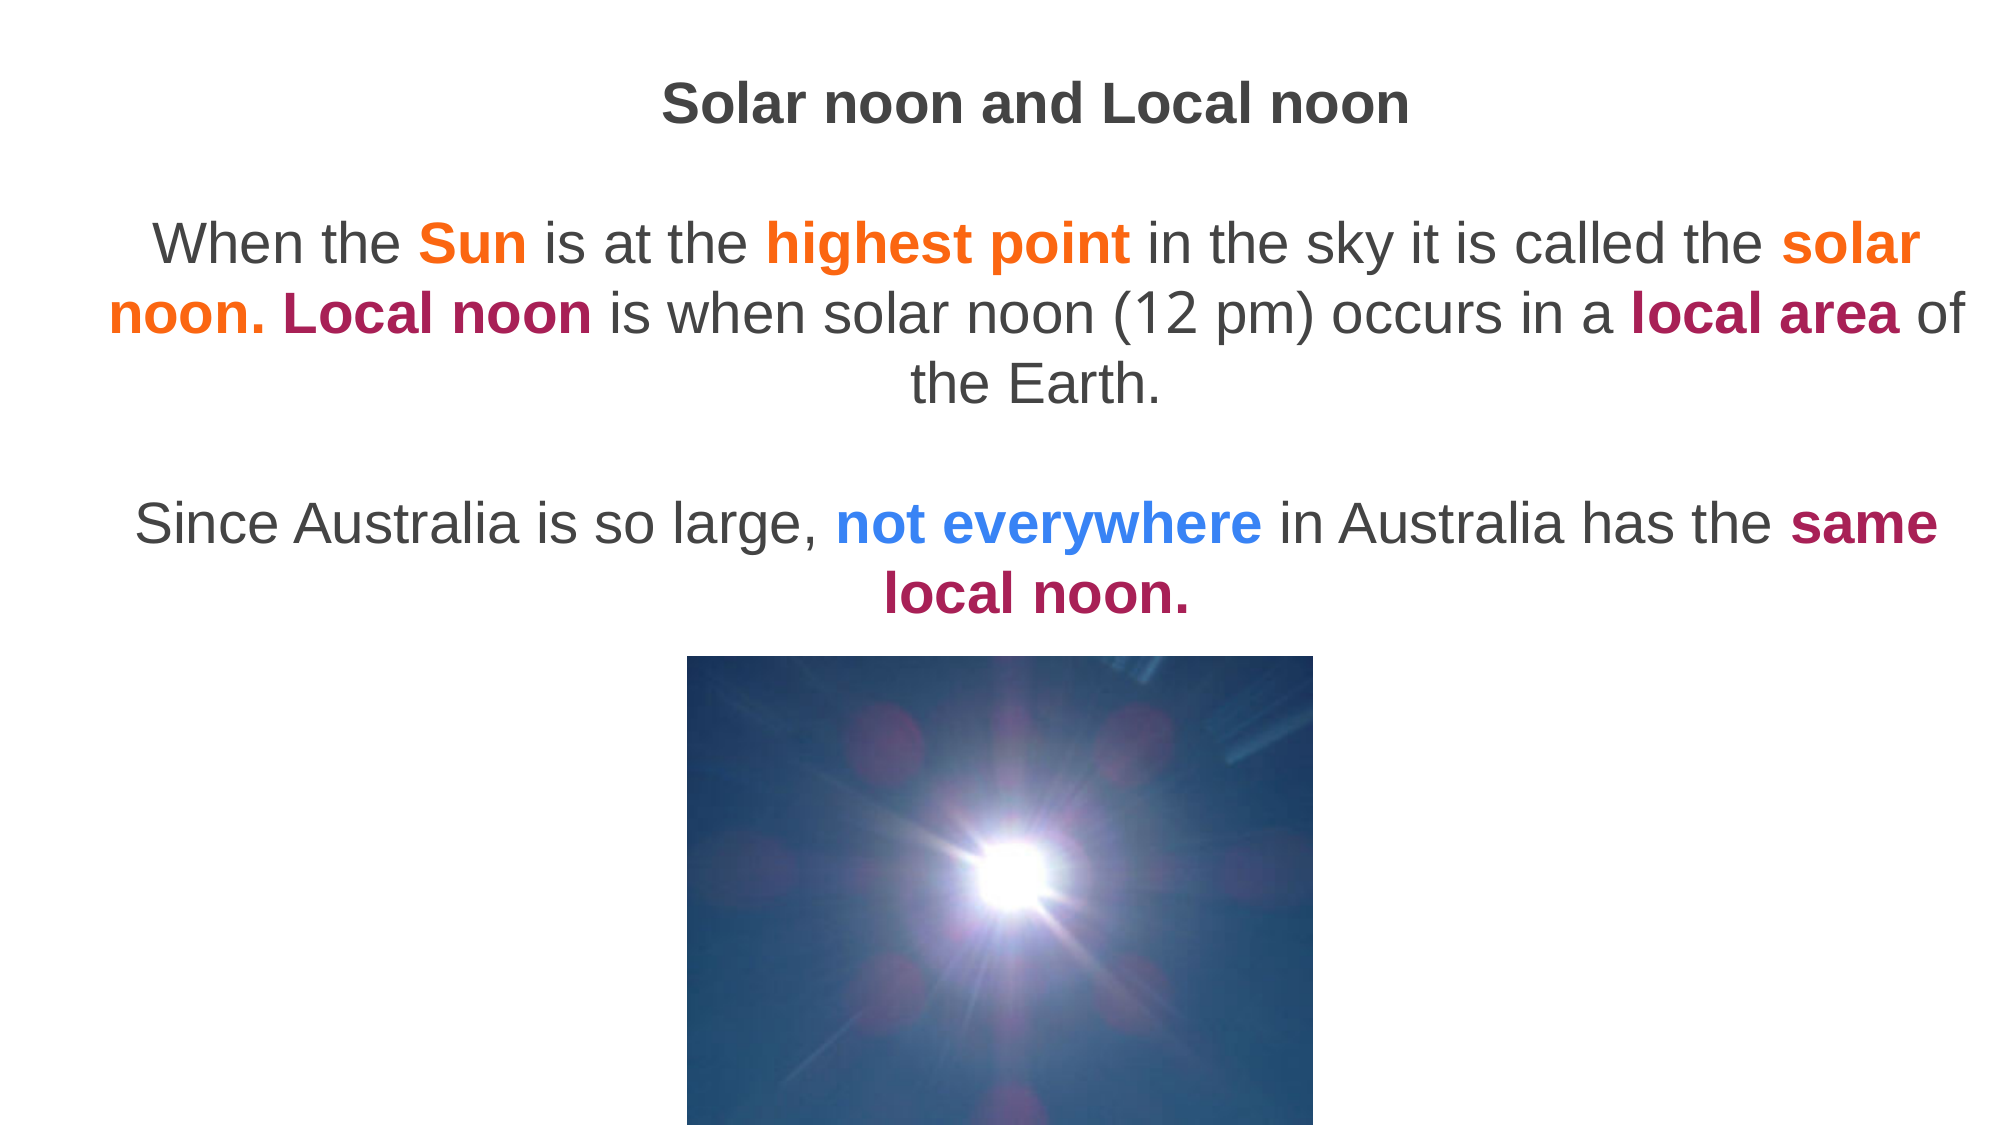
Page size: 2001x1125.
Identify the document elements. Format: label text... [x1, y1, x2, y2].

picture [687, 656, 1313, 1125]
text_box Solar noon and Local noon When the Sun is at the highest point in the sky it is called the solar noon. Local noon is when solar noon (12 pm) occurs in a local area of the Earth. Since Australia is so large, not everywhere in Australia has the same local noon. [73, 57, 2000, 703]
